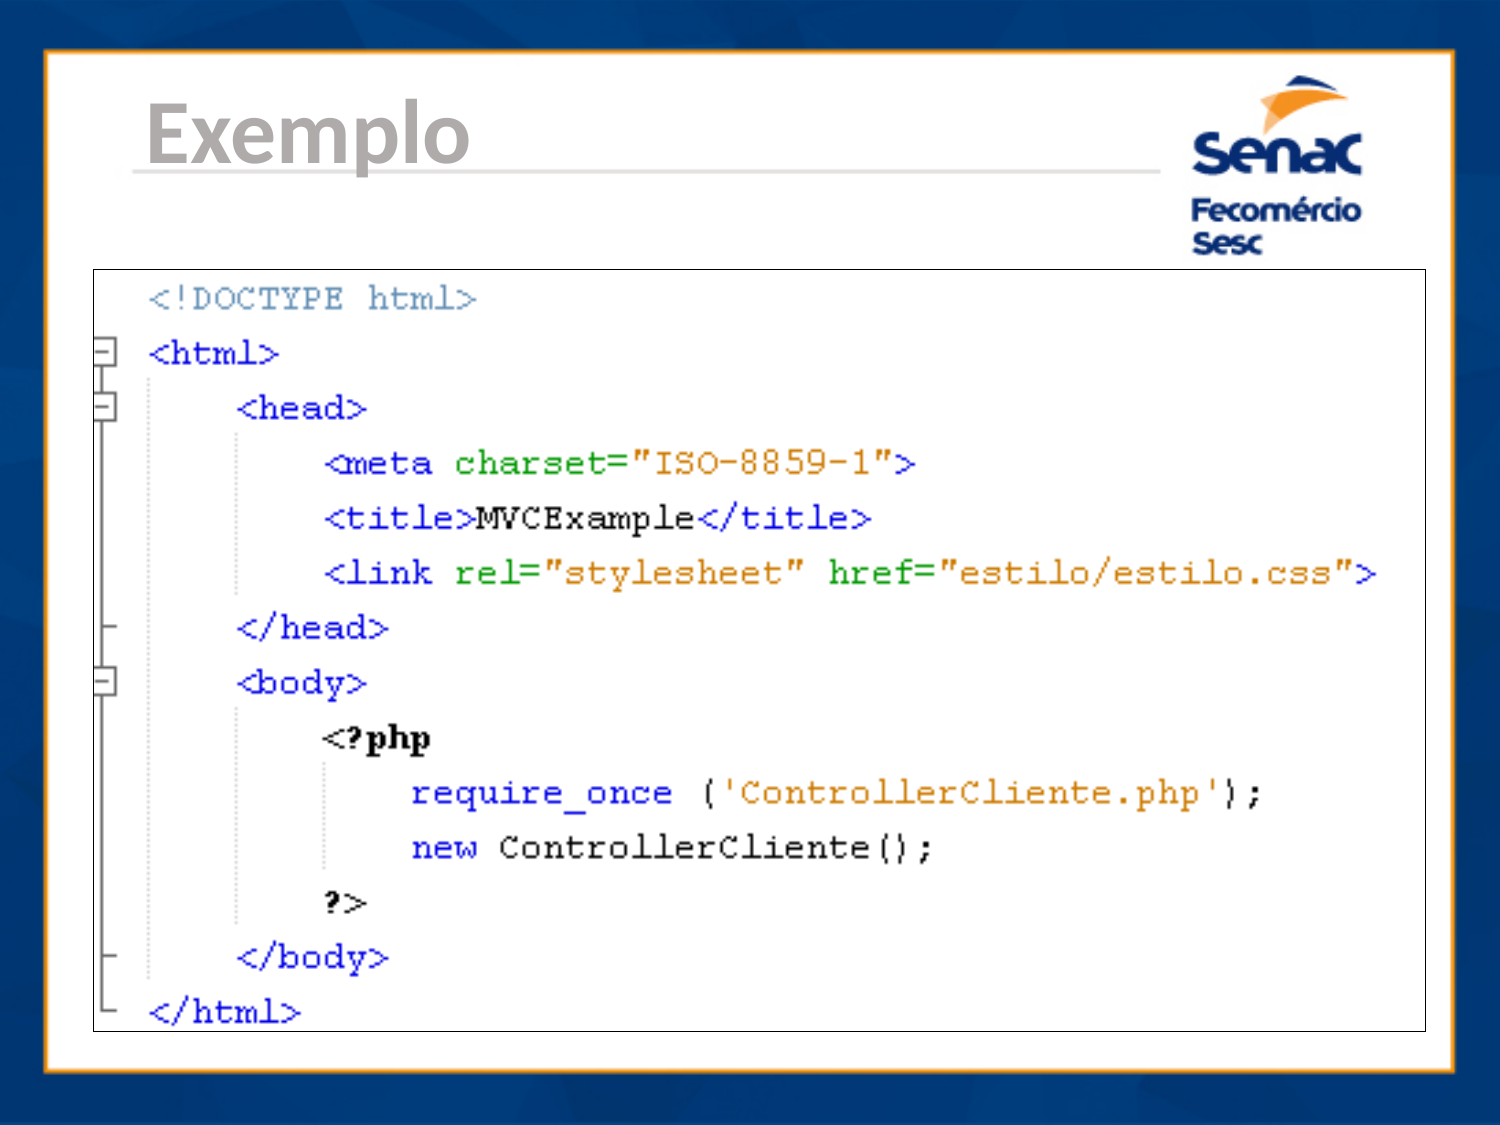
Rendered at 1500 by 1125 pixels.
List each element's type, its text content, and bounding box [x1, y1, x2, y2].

text_box Exemplo [130, 77, 1130, 191]
picture [0, 0, 1500, 1125]
